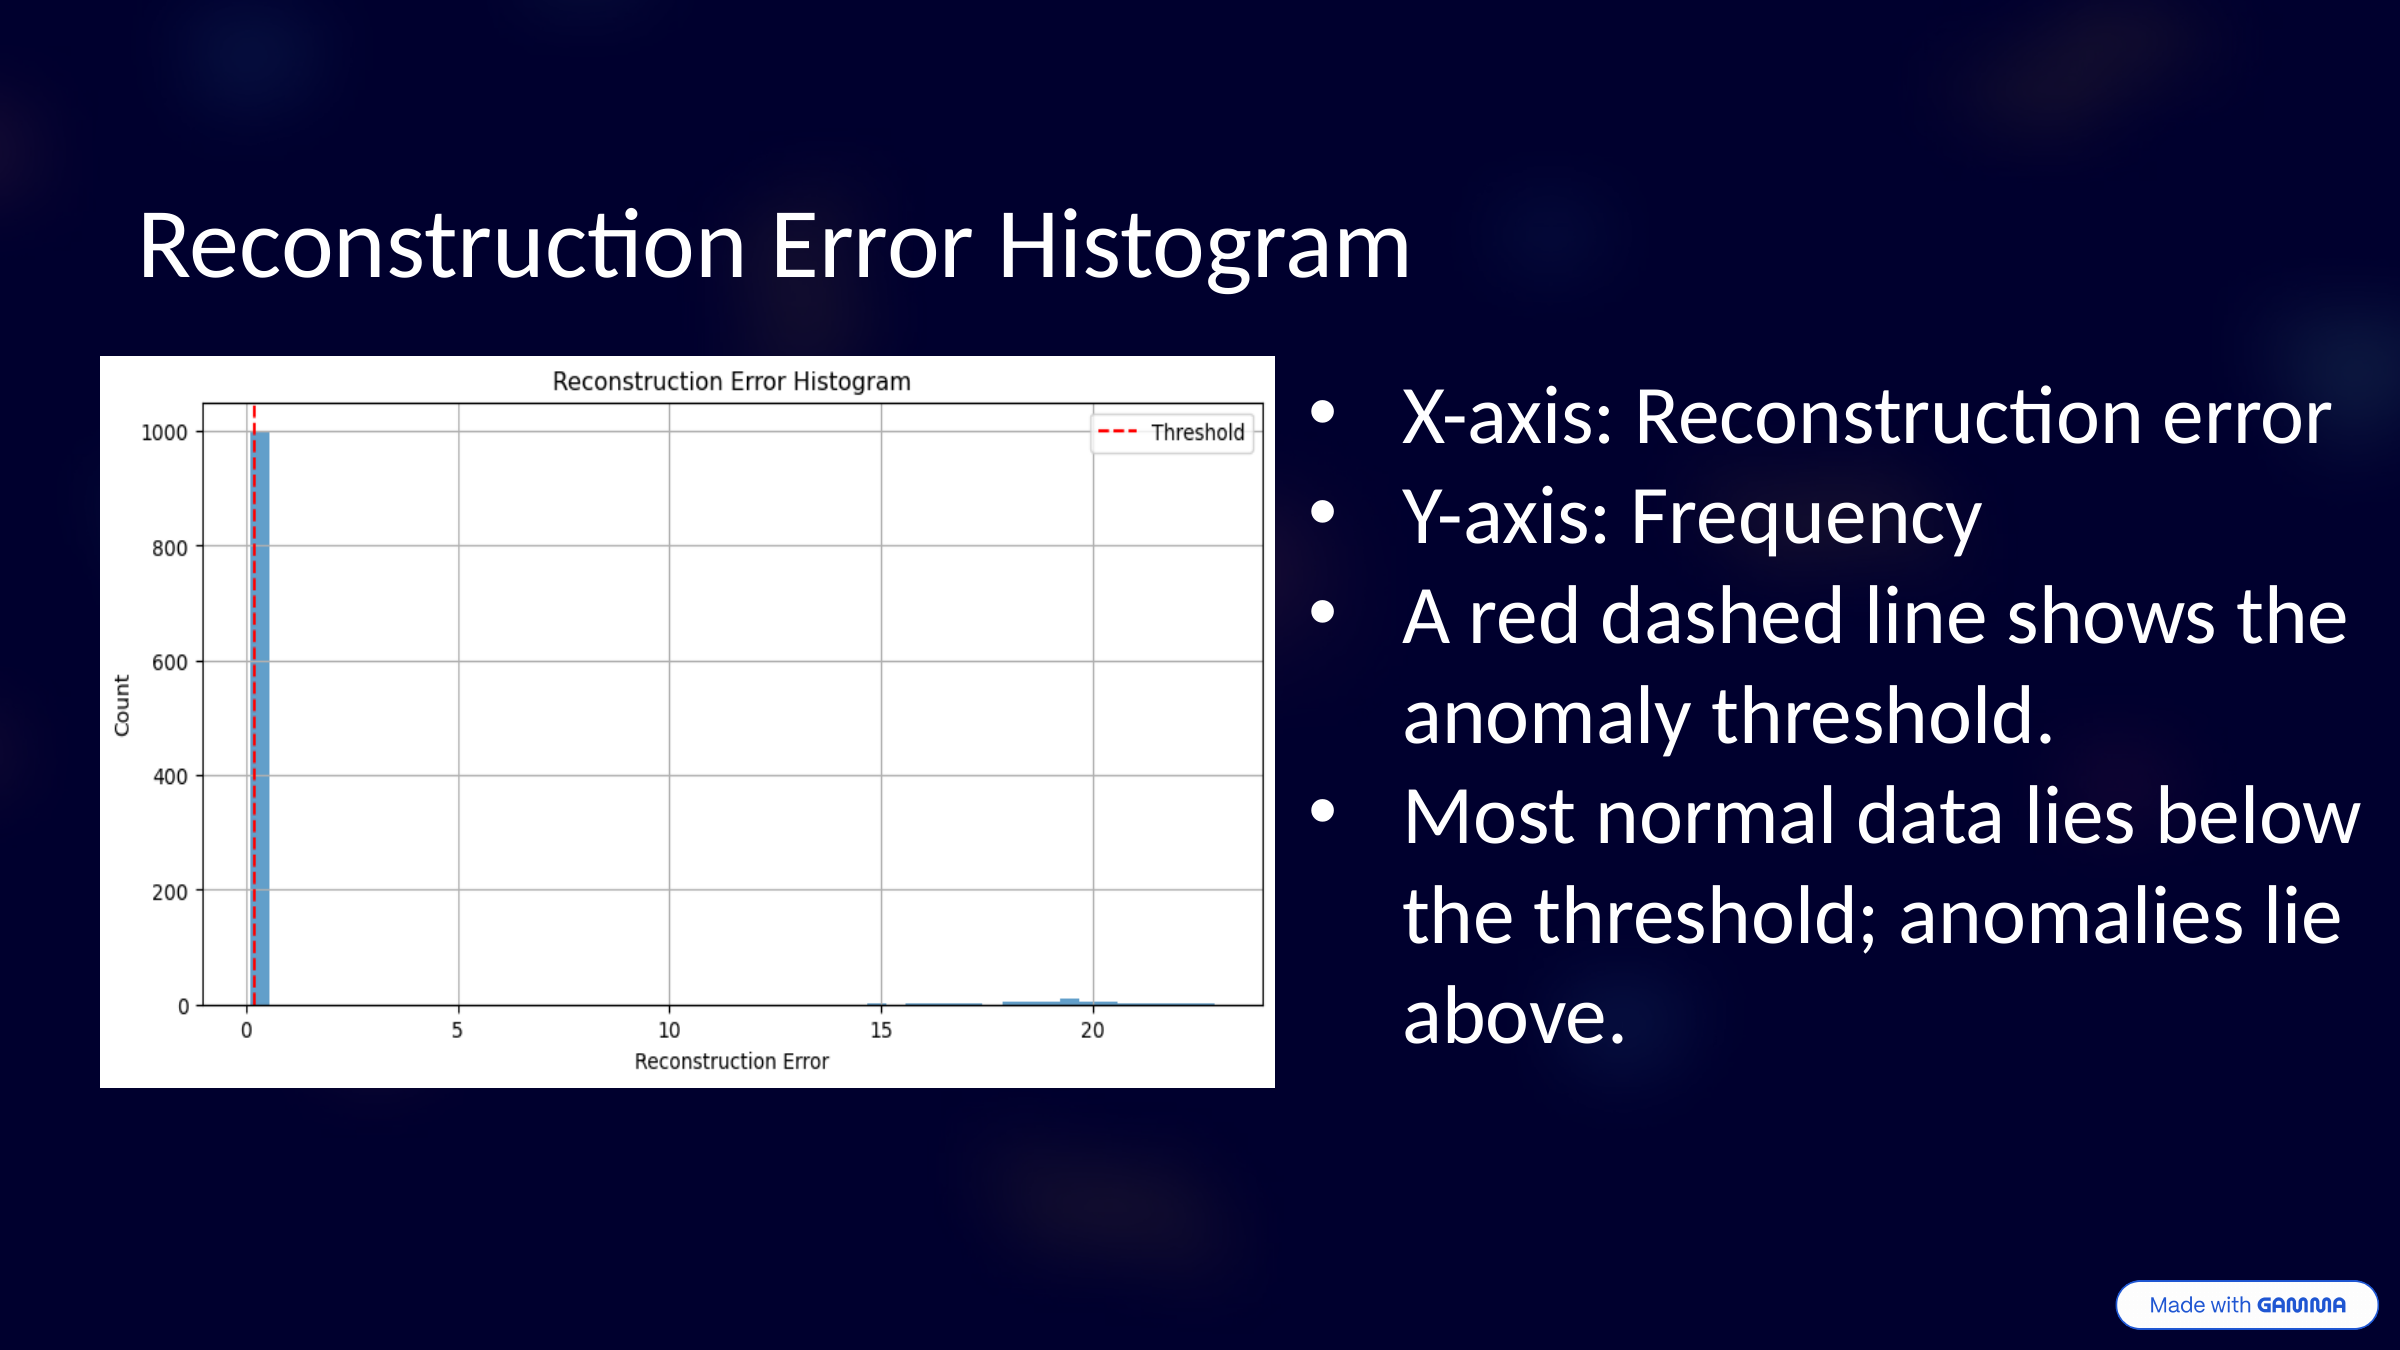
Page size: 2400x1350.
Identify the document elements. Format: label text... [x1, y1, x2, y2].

text_box Reconstruction Error Histogram [137, 183, 1767, 415]
picture [100, 356, 1275, 1088]
text_box X-axis: Reconstruction error Y-axis: Frequency A red dashed line shows the anomaly threshold. Most normal data lies below the threshold; anomalies lie above. [1308, 360, 2400, 1088]
picture [2106, 1271, 2389, 1339]
